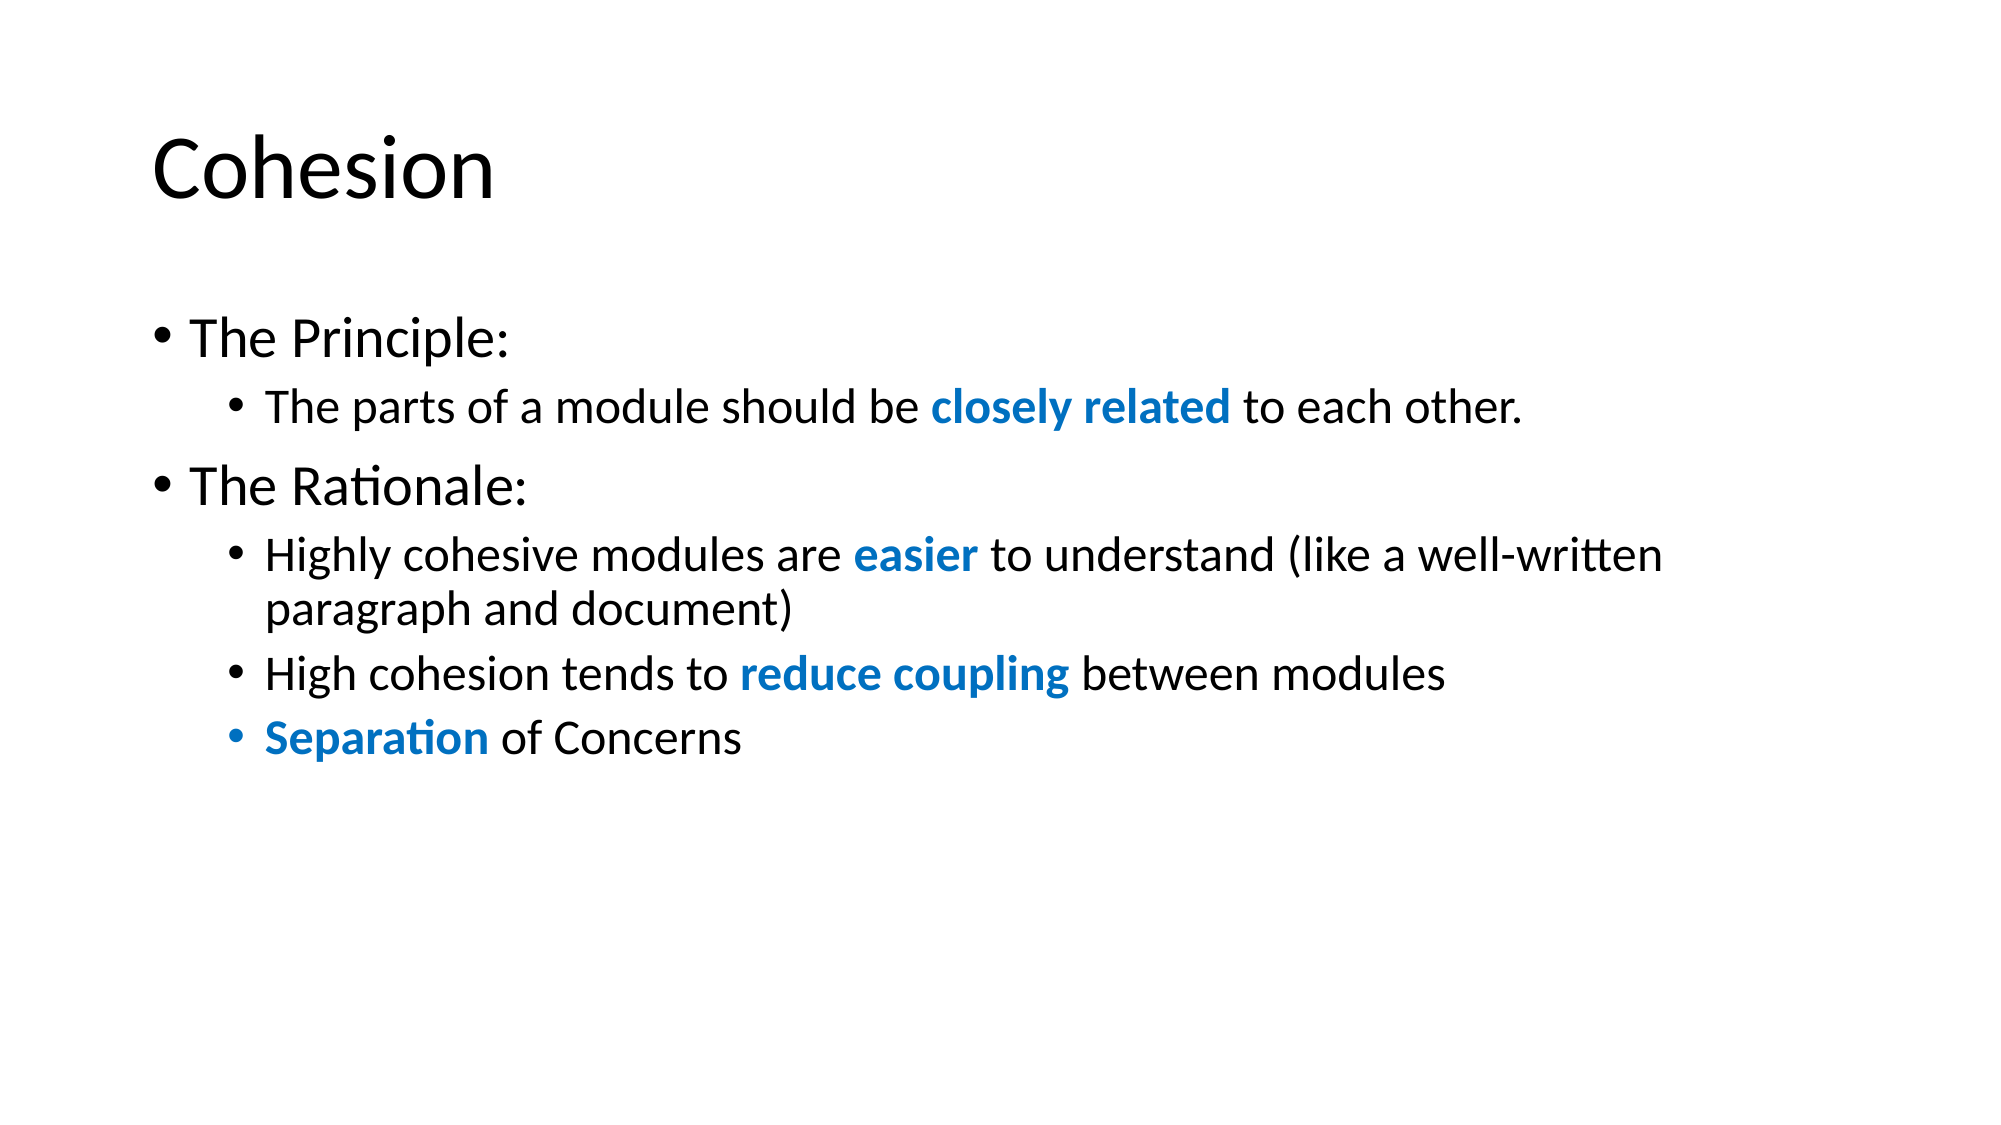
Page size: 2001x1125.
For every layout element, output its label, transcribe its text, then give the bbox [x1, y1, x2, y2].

title Cohesion [137, 59, 1863, 278]
list The Principle: The parts of a module should be closely related to each other. The Rationale: Highly cohesive modules are easier to understand (like a well-written paragraph and document) High cohesion tends to reduce coupling between modules Separation of Concerns [137, 299, 1863, 1014]
